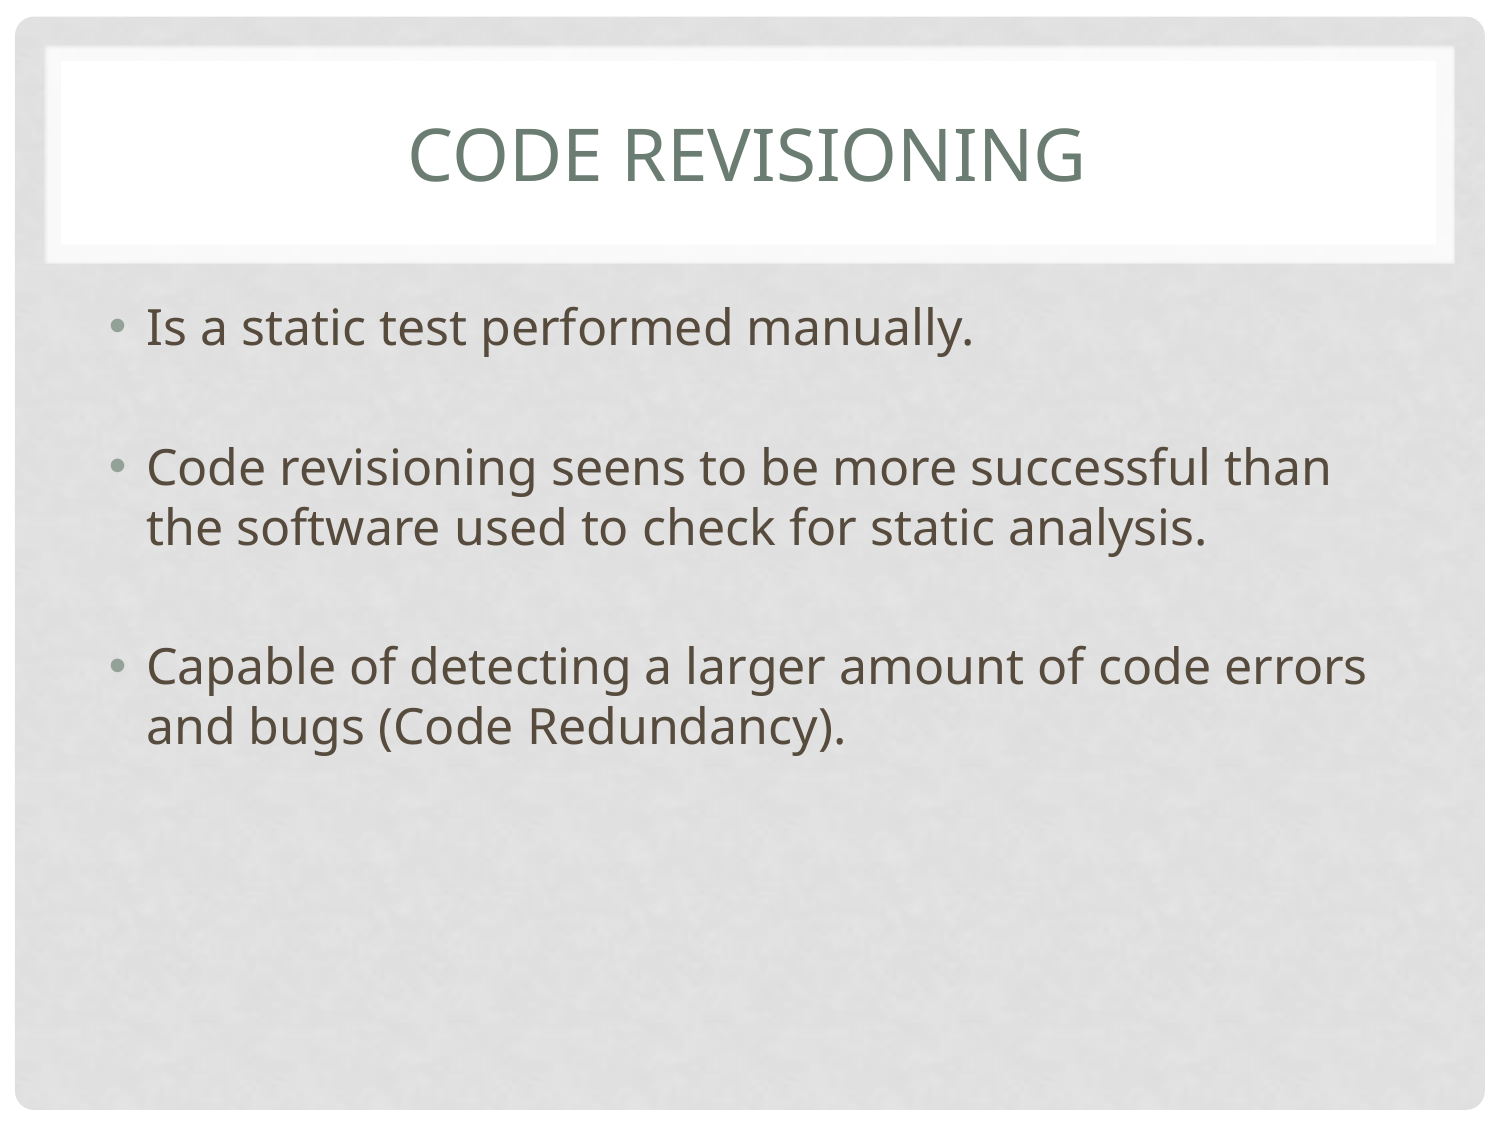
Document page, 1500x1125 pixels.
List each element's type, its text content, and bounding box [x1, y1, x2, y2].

title Code revisioning [69, 66, 1425, 238]
list Is a static test performed manually. Code revisioning seens to be more successful than the software used to check for static analysis. Capable of detecting a larger amount of code errors and bugs (Code Redundancy). [75, 287, 1425, 1005]
